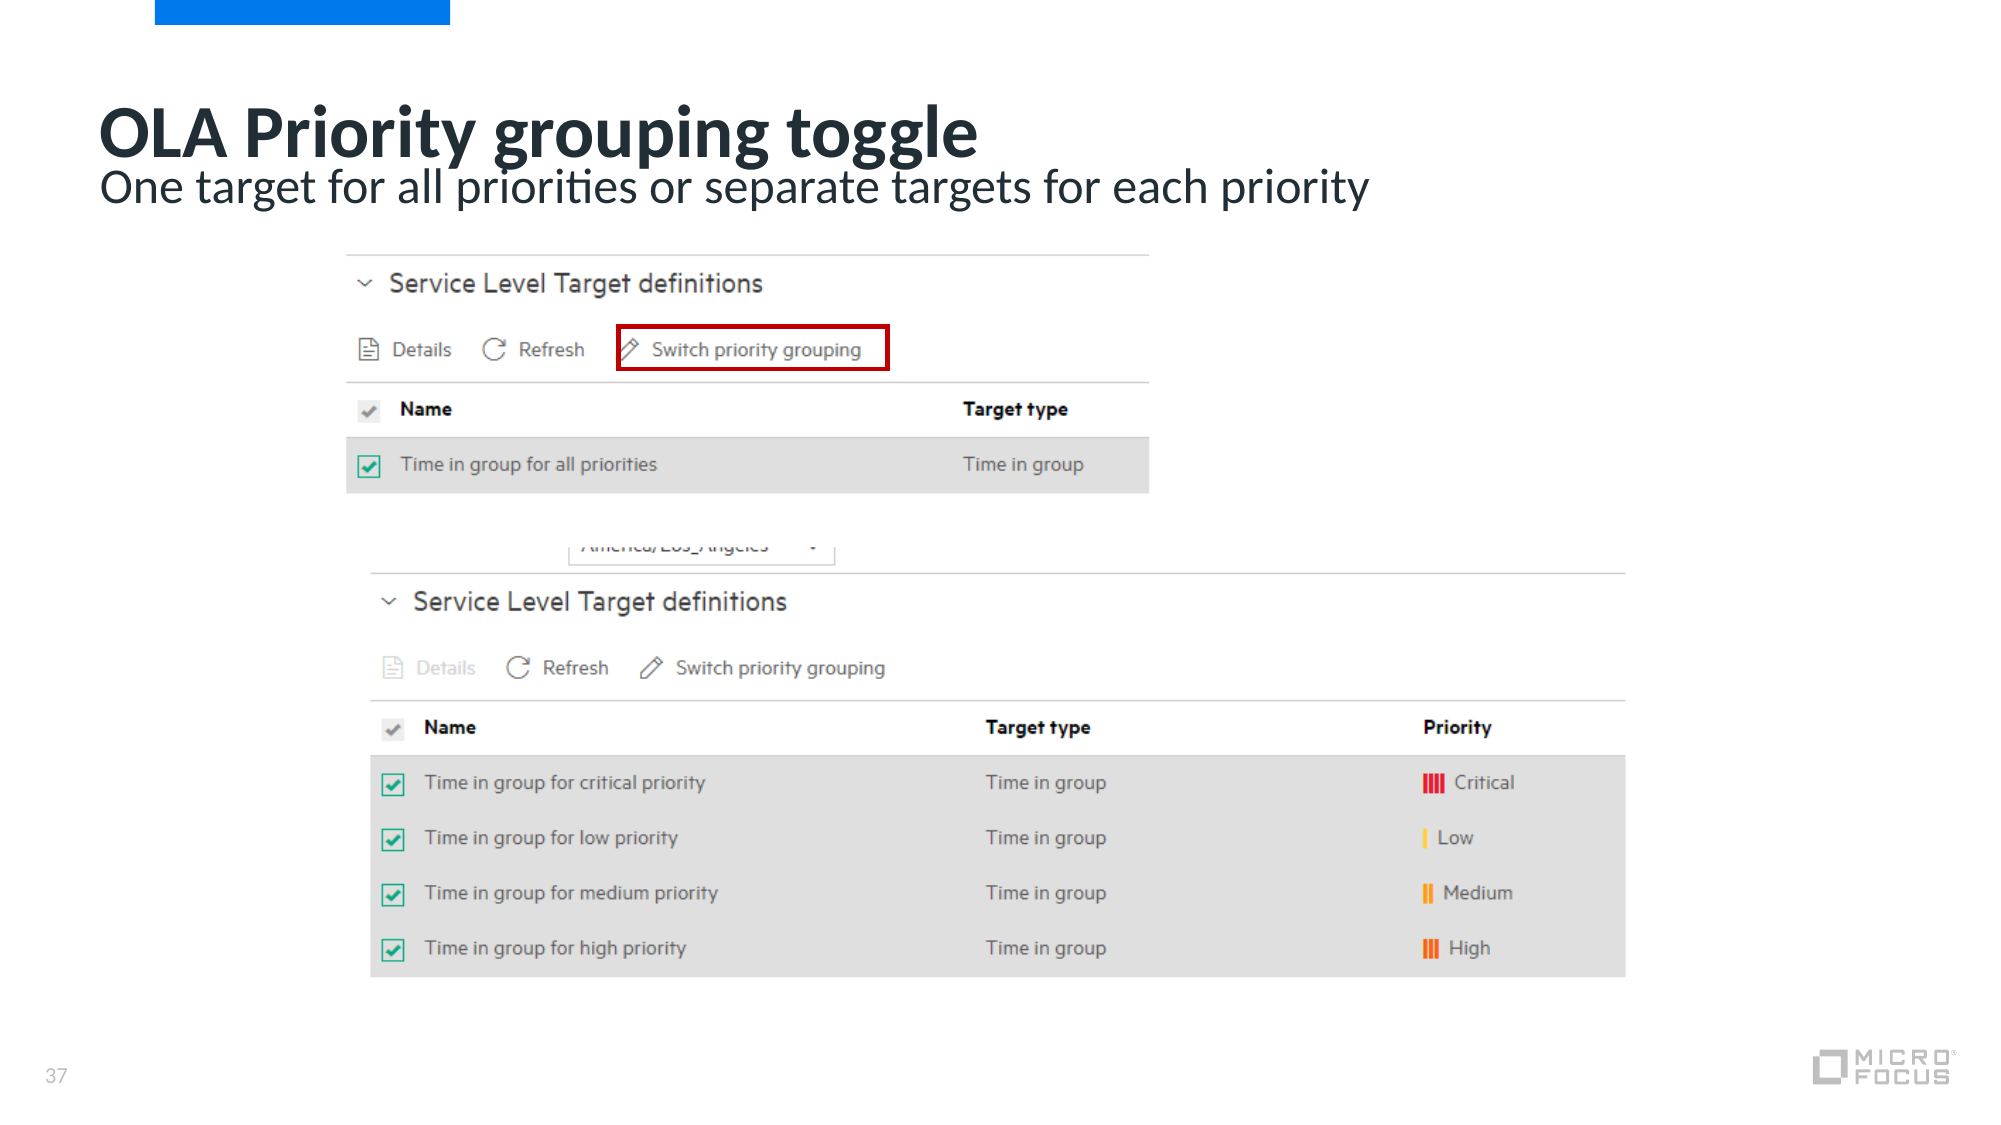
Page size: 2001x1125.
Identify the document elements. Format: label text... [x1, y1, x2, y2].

title OLA Priority grouping toggle [99, 85, 1900, 153]
slide_number 37 [30, 1051, 90, 1097]
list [338, 249, 1661, 1000]
list One target for all priorities or separate targets for each priority [99, 153, 1900, 216]
